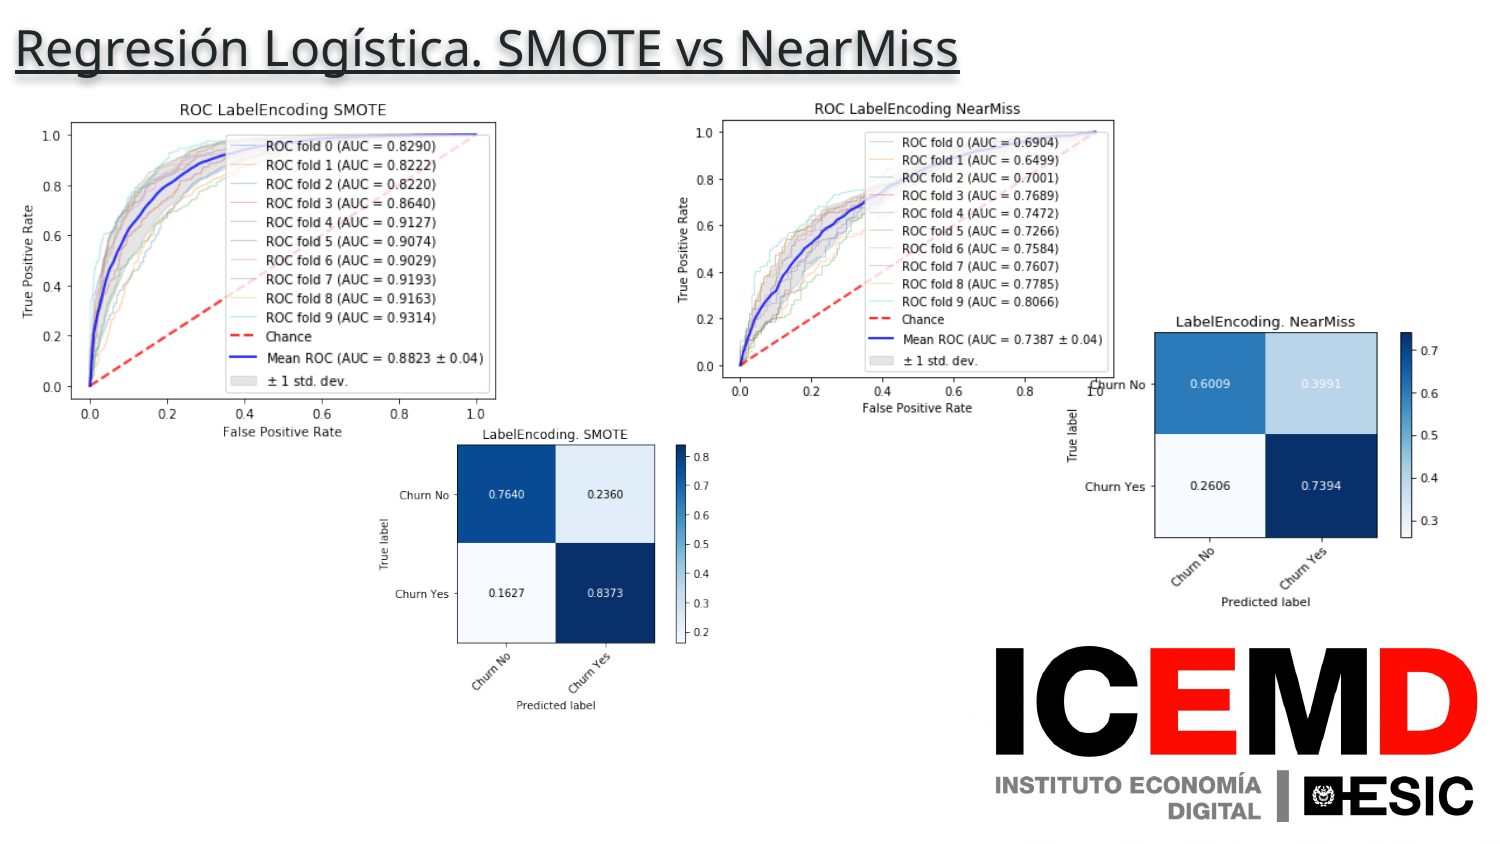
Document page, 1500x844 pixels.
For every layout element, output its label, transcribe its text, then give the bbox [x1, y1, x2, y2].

picture [15, 94, 1447, 718]
text_box Regresión Logística. SMOTE vs NearMiss [0, 0, 1090, 95]
picture [967, 629, 1500, 844]
